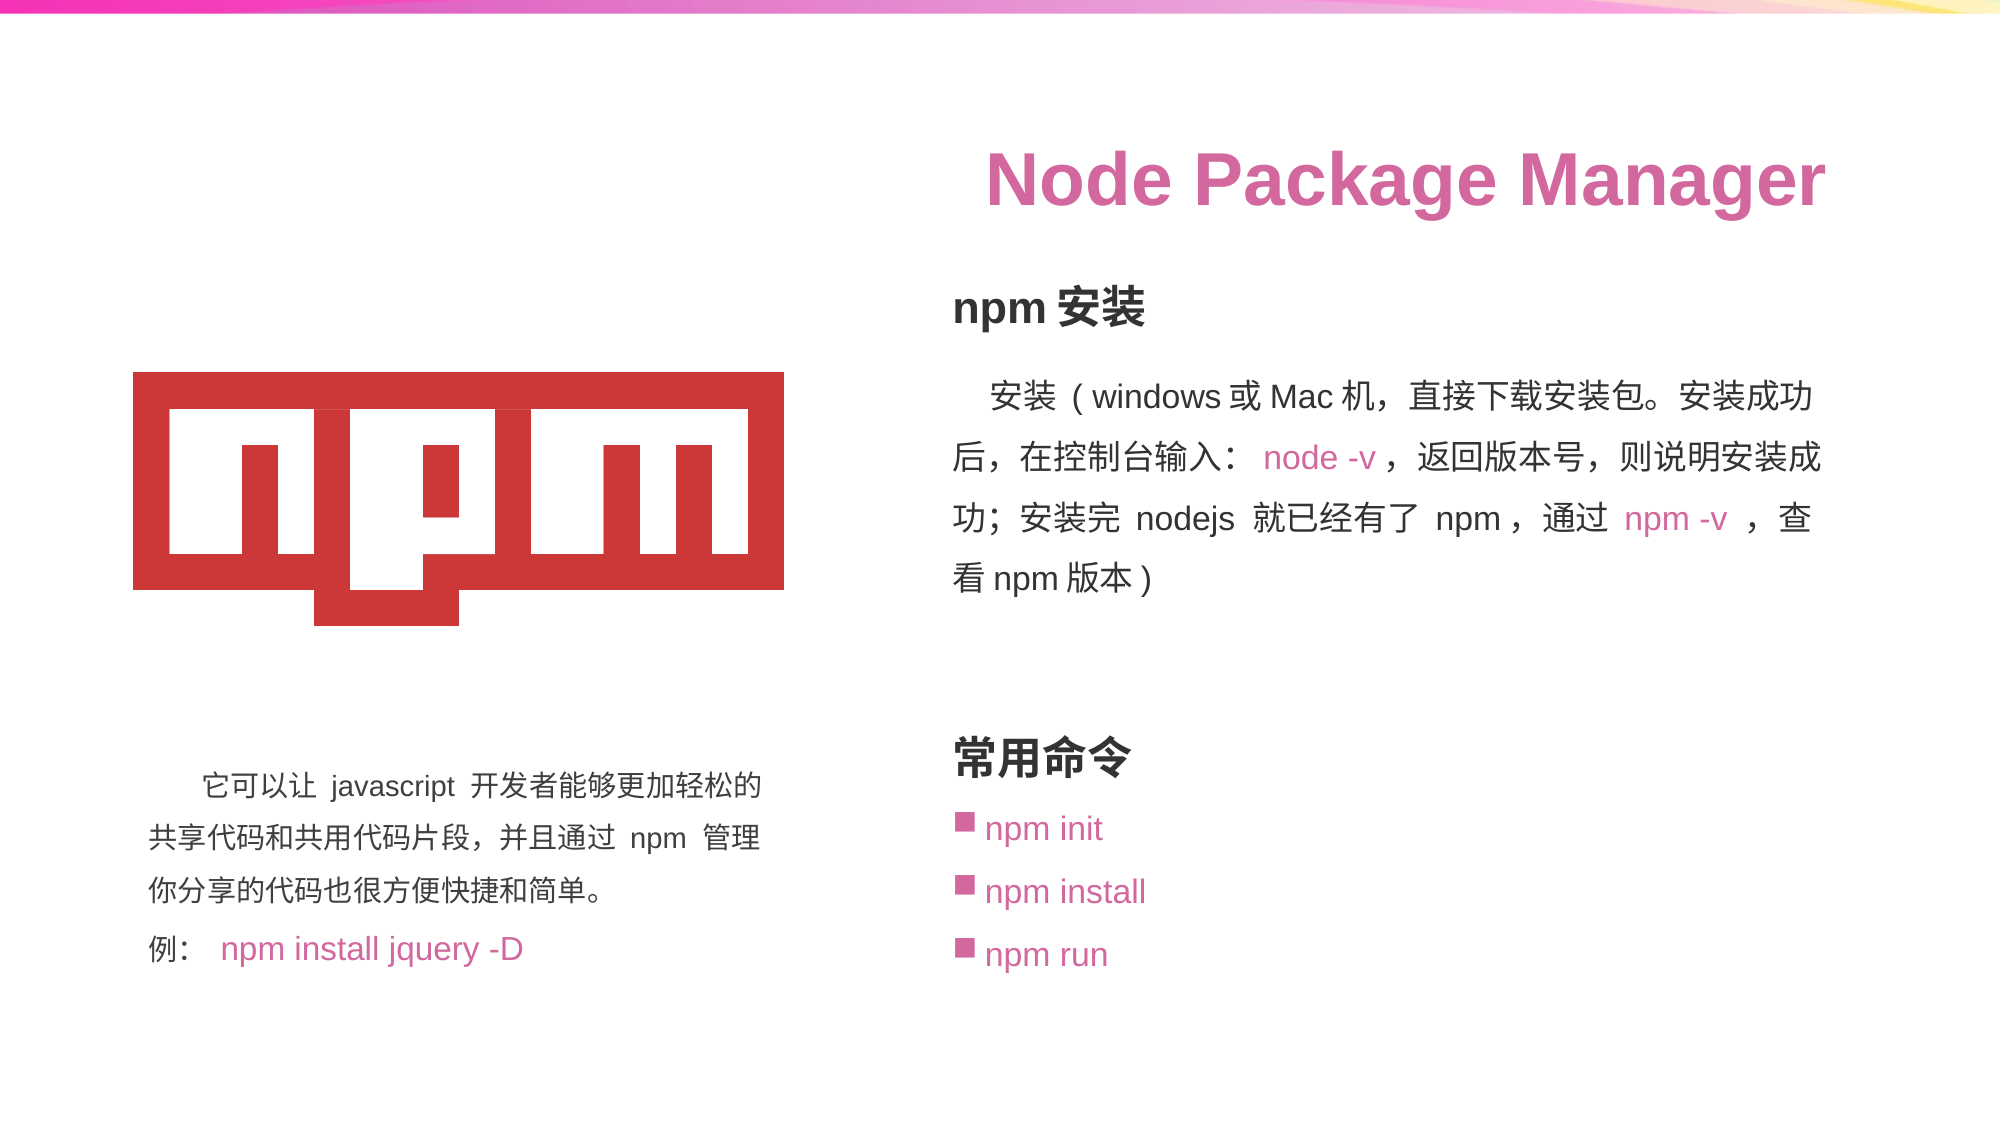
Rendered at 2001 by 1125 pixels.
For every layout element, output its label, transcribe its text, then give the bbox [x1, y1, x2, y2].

text_box Node Package Manager [874, 106, 1843, 230]
text_box npm安装 安装 ( windows或Mac机，直接下载安装包。安装成功后，在控制台输入：node -v，返回版本号，则说明安装成功；安装完 nodejs 就已经有了 npm，通过 npm -v ，查看npm版本) 常用命令 npm init npm install npm run [934, 239, 1843, 988]
text_box 它可以让 javascript 开发者能够更加轻松的共享代码和共用代码片段，并且通过 npm 管理你分享的代码也很方便快捷和简单。 例： npm install jquery -D [133, 742, 779, 974]
picture [0, 0, 2000, 13]
picture [133, 372, 784, 626]
